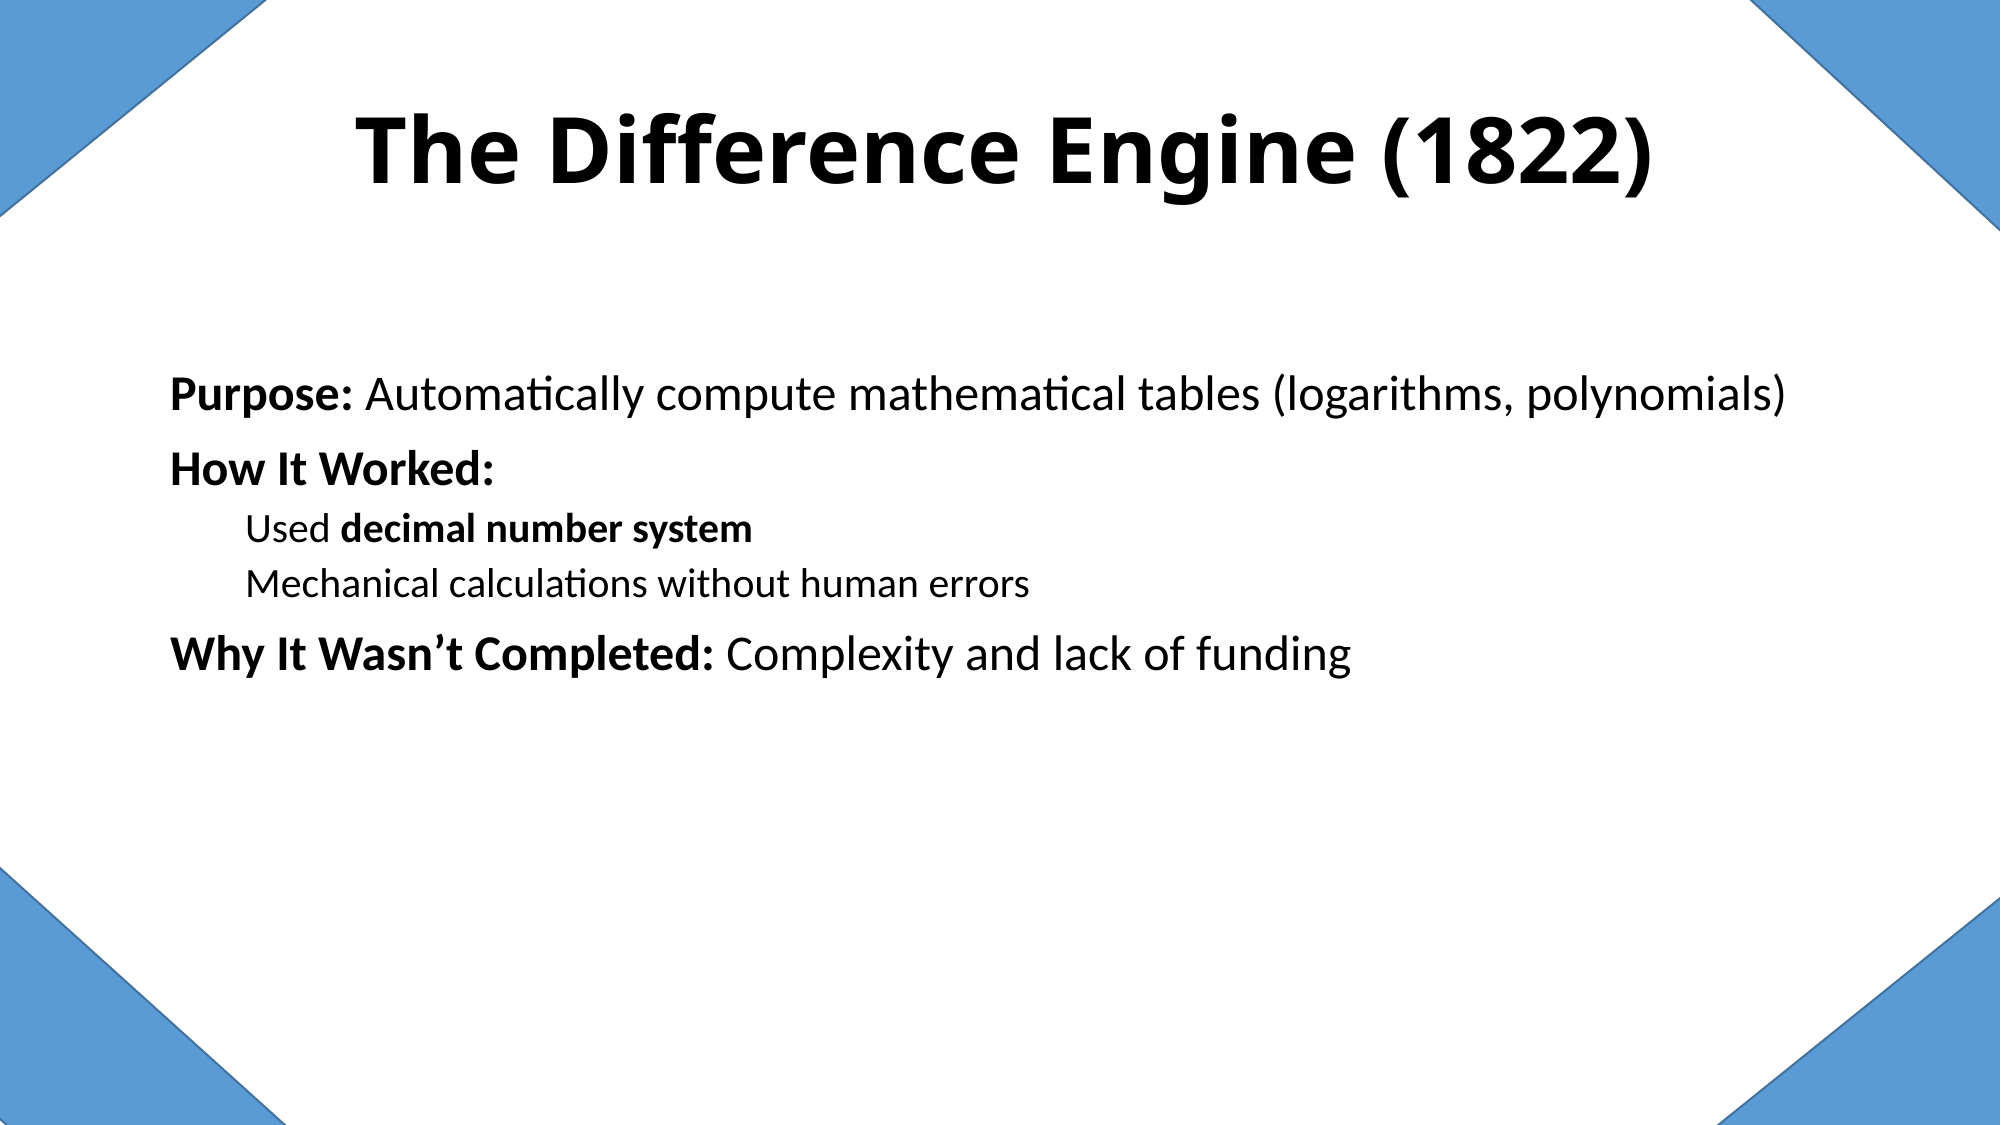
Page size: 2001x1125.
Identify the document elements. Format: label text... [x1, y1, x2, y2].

text_box [0, 0, 268, 218]
text_box [1716, 896, 2000, 1125]
subtitle Purpose: Automatically compute mathematical tables (logarithms, polynomials) How It Worked: Used decimal number system Mechanical calculations without human errors Why It Wasn’t Completed: Complexity and lack of funding [155, 359, 1845, 725]
text_box [0, 866, 287, 1125]
title The Difference Engine (1822) [254, 49, 1755, 212]
text_box [1749, 0, 2000, 232]
